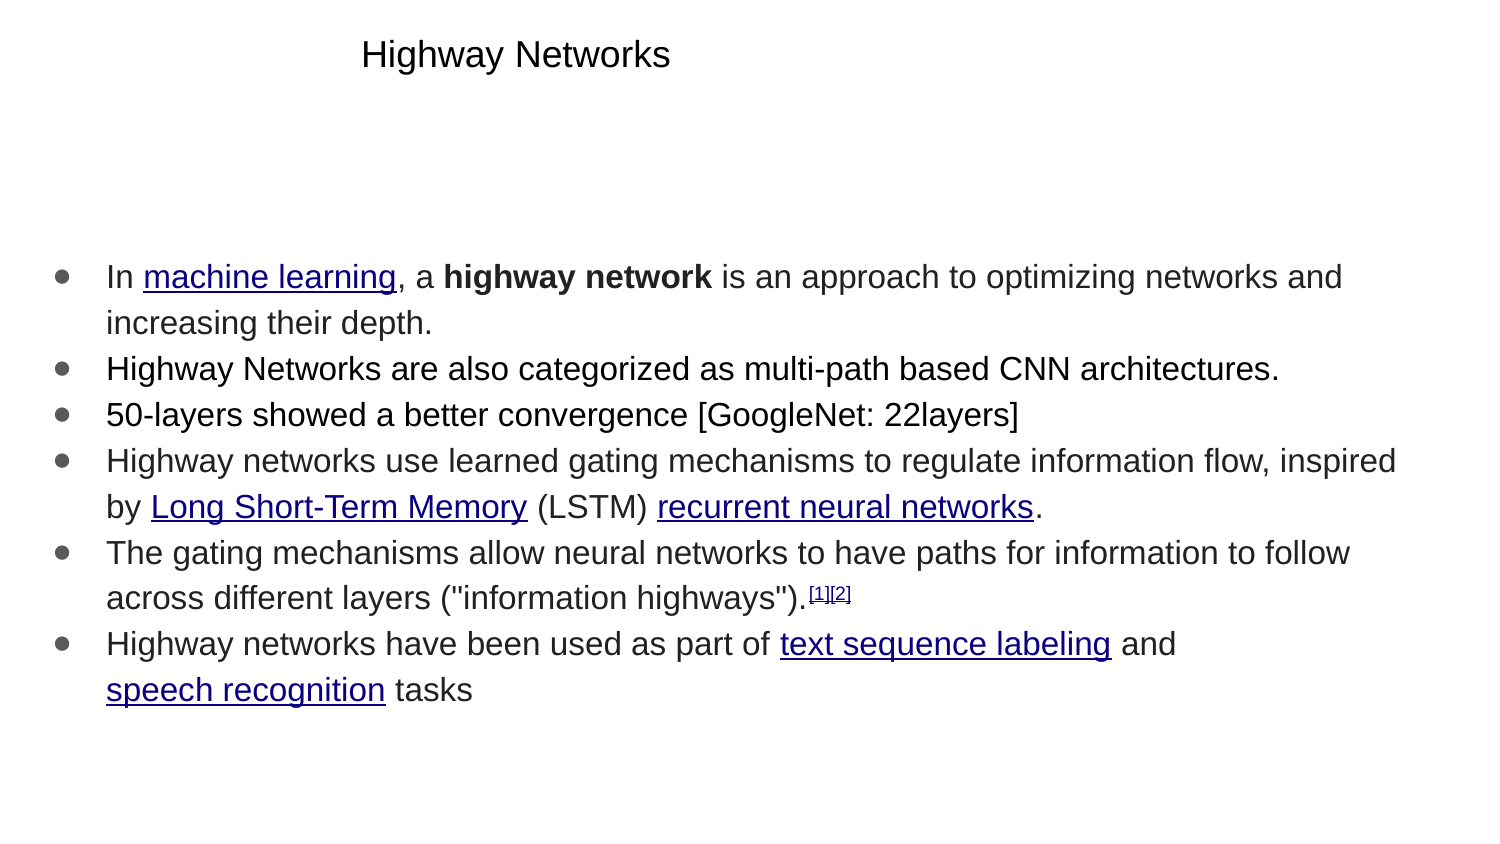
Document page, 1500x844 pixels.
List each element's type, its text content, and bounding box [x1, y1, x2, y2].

list In machine learning, a highway network is an approach to optimizing networks and increasing their depth. Highway Networks are also categorized as multi-path based CNN architectures. 50-layers showed a better convergence [GoogleNet: 22layers] Highway networks use learned gating mechanisms to regulate information flow, inspired by Long Short-Term Memory (LSTM) recurrent neural networks. The gating mechanisms allow neural networks to have paths for information to follow across different layers ("information highways").[1][2] Highway networks have been used as part of text sequence labeling and speech recognition tasks [31, 249, 1435, 765]
title Highway Networks [361, 23, 1139, 165]
